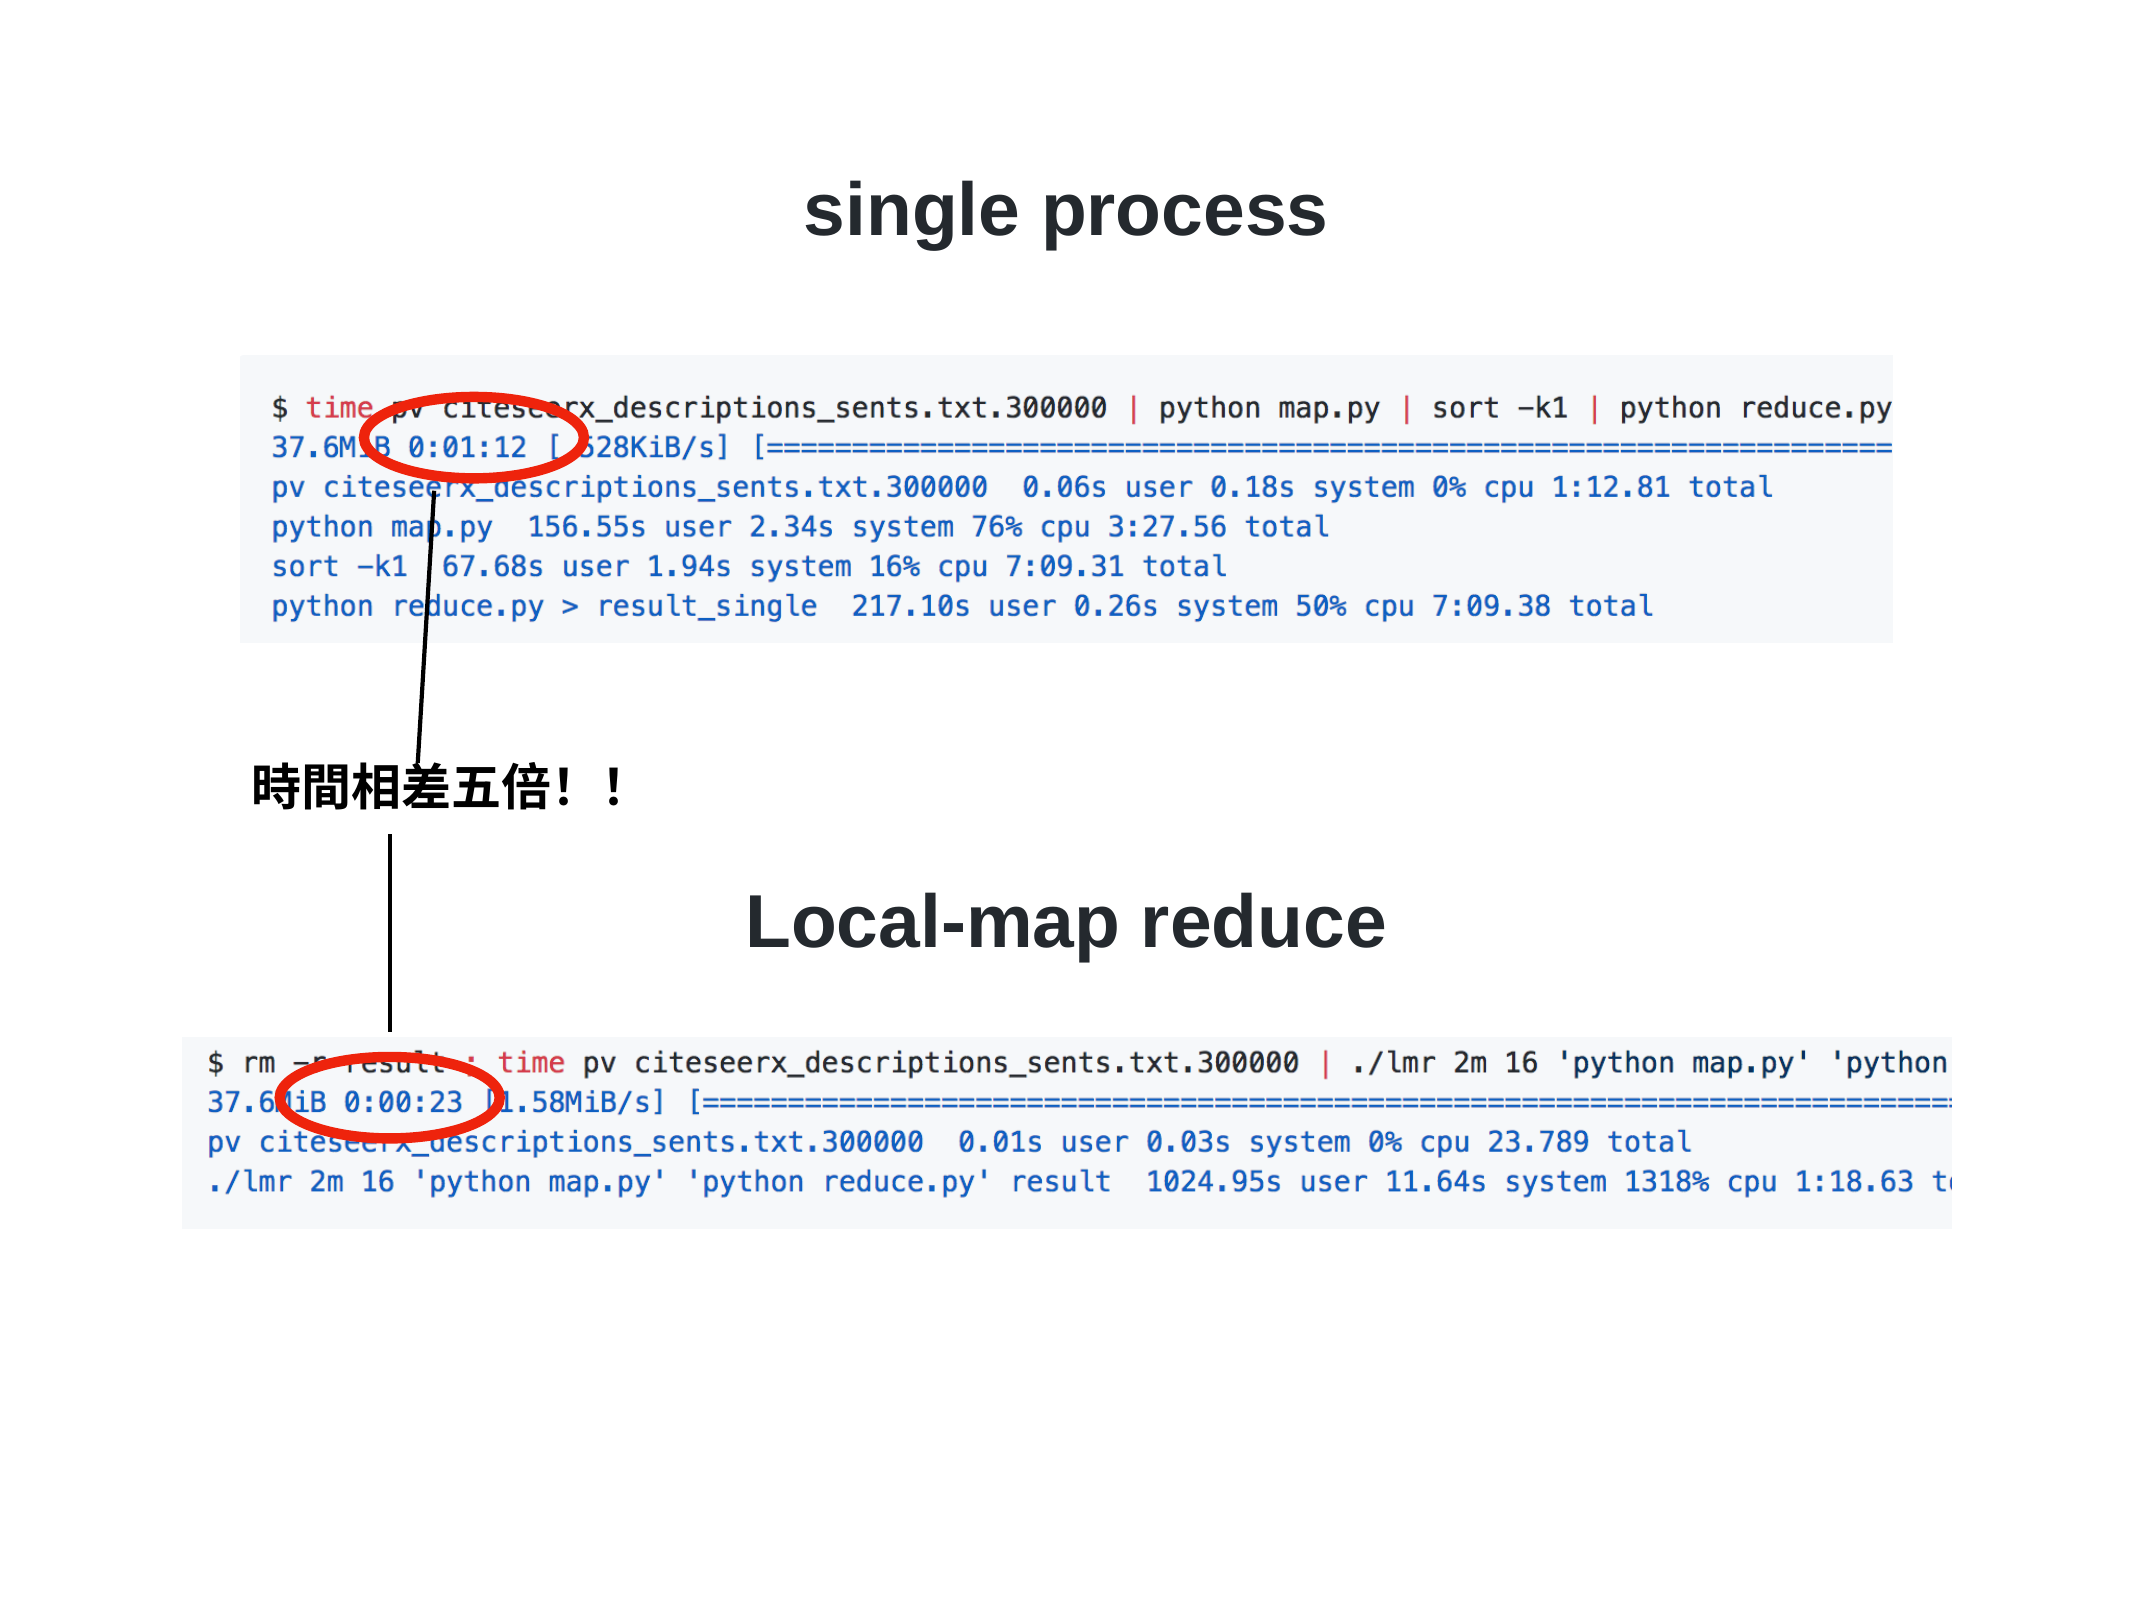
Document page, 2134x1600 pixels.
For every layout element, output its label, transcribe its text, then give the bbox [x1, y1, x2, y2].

text_box Local-map reduce [737, 827, 1396, 971]
picture [240, 354, 1893, 643]
text_box 時間相差五倍！！ [243, 747, 661, 825]
picture [182, 1036, 1952, 1230]
text_box single process [795, 115, 1338, 259]
